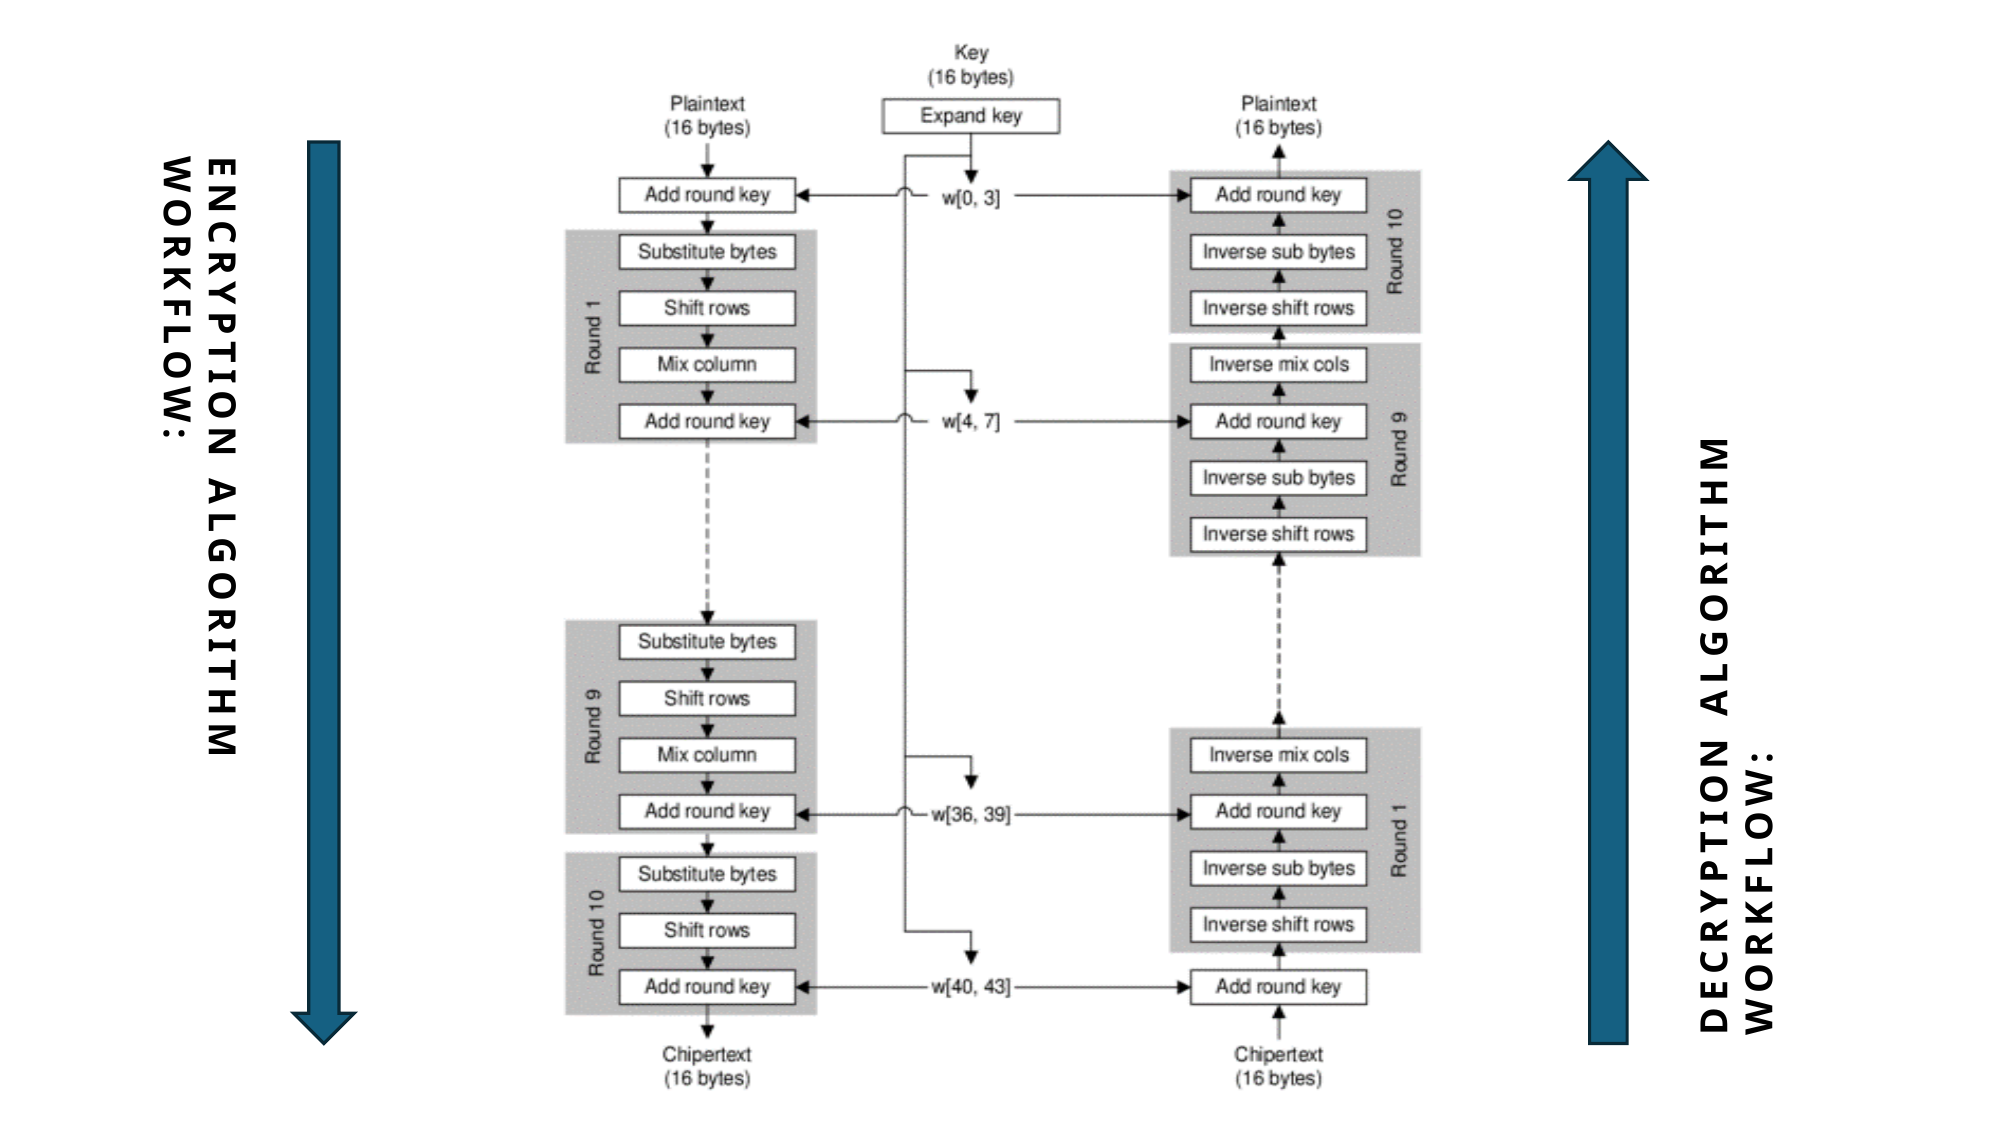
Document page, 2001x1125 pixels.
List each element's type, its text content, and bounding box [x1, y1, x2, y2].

text_box [1567, 139, 1650, 1046]
text_box DECRYPTION ALGORITHM WORKFLOW: [1682, 146, 1788, 1051]
text_box ENCRYPTION ALGORITHM WORKFLOW: [148, 141, 254, 1044]
picture [523, 19, 1477, 1106]
text_box [289, 140, 358, 1046]
